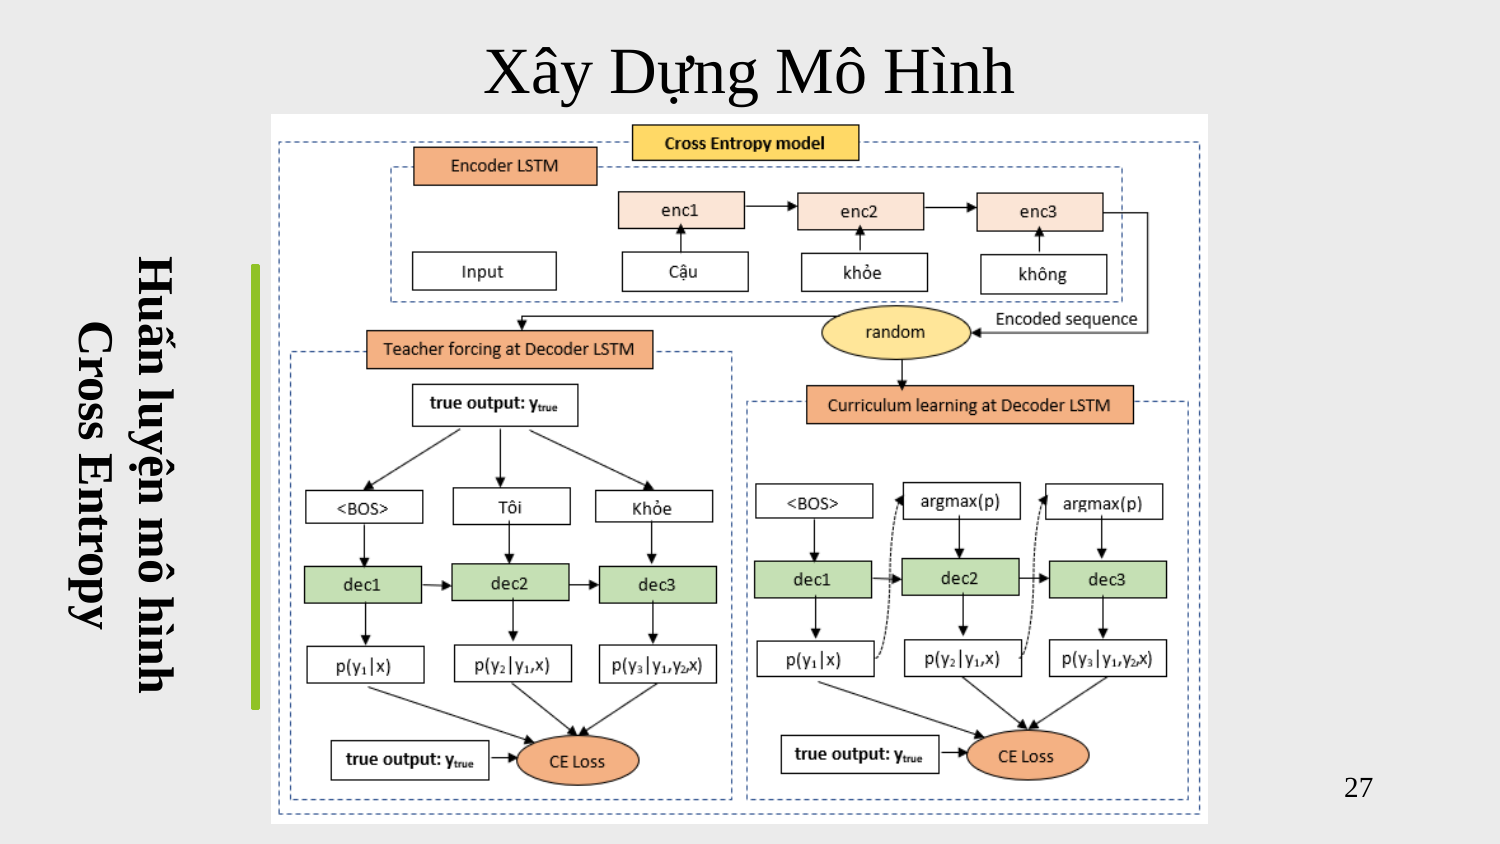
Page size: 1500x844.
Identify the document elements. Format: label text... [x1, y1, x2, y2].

text_box 27 [1258, 762, 1389, 808]
list Huấn luyện mô hình Cross Entropy [17, 200, 241, 750]
text_box [251, 264, 260, 710]
list Xây Dựng Mô Hình [0, 20, 1500, 115]
picture [270, 114, 1208, 824]
